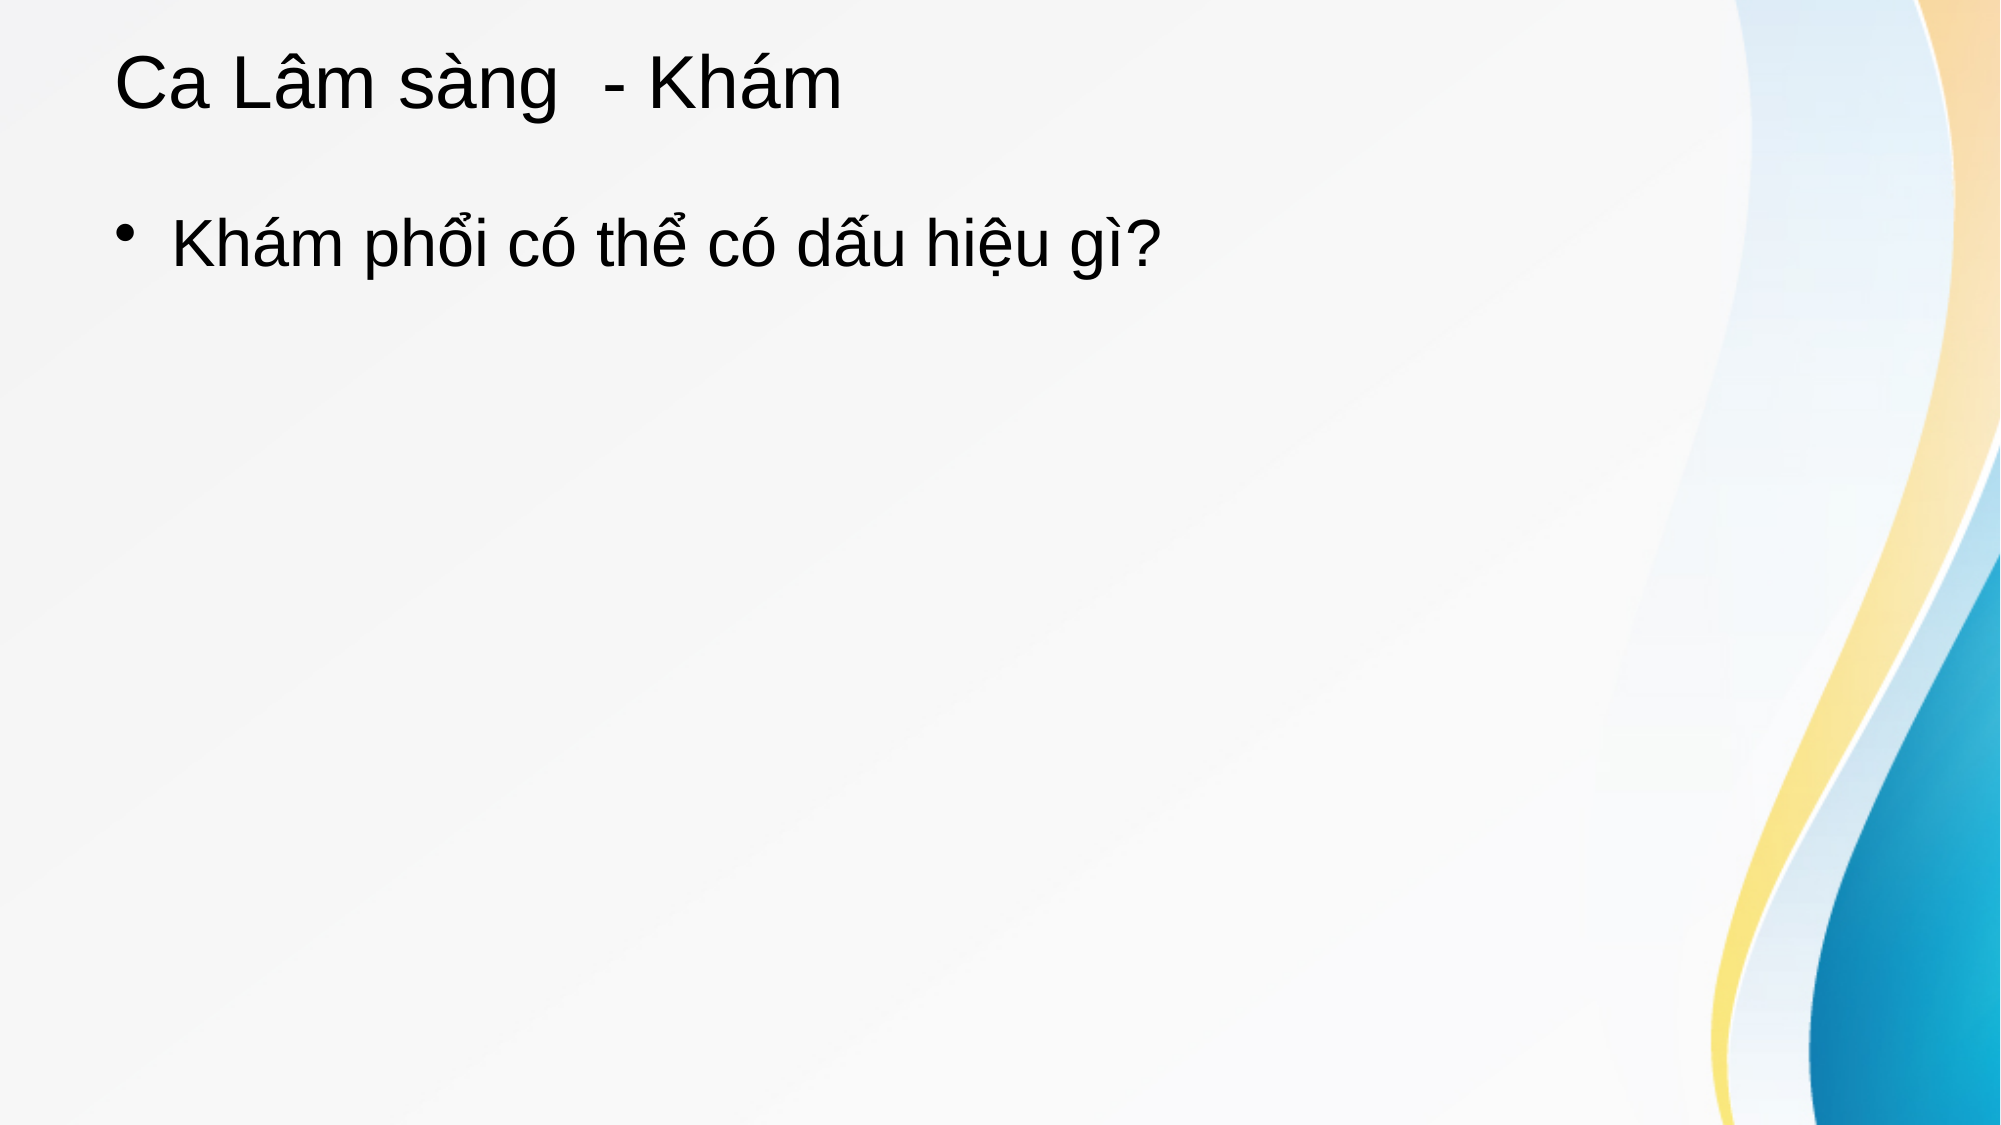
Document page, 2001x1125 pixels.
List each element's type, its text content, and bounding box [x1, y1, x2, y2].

title Ca Lâm sàng - Khám [99, 30, 1901, 127]
picture [0, 0, 2001, 1125]
list Khám phổi có thể có dấu hiệu gì? [99, 192, 1901, 1006]
